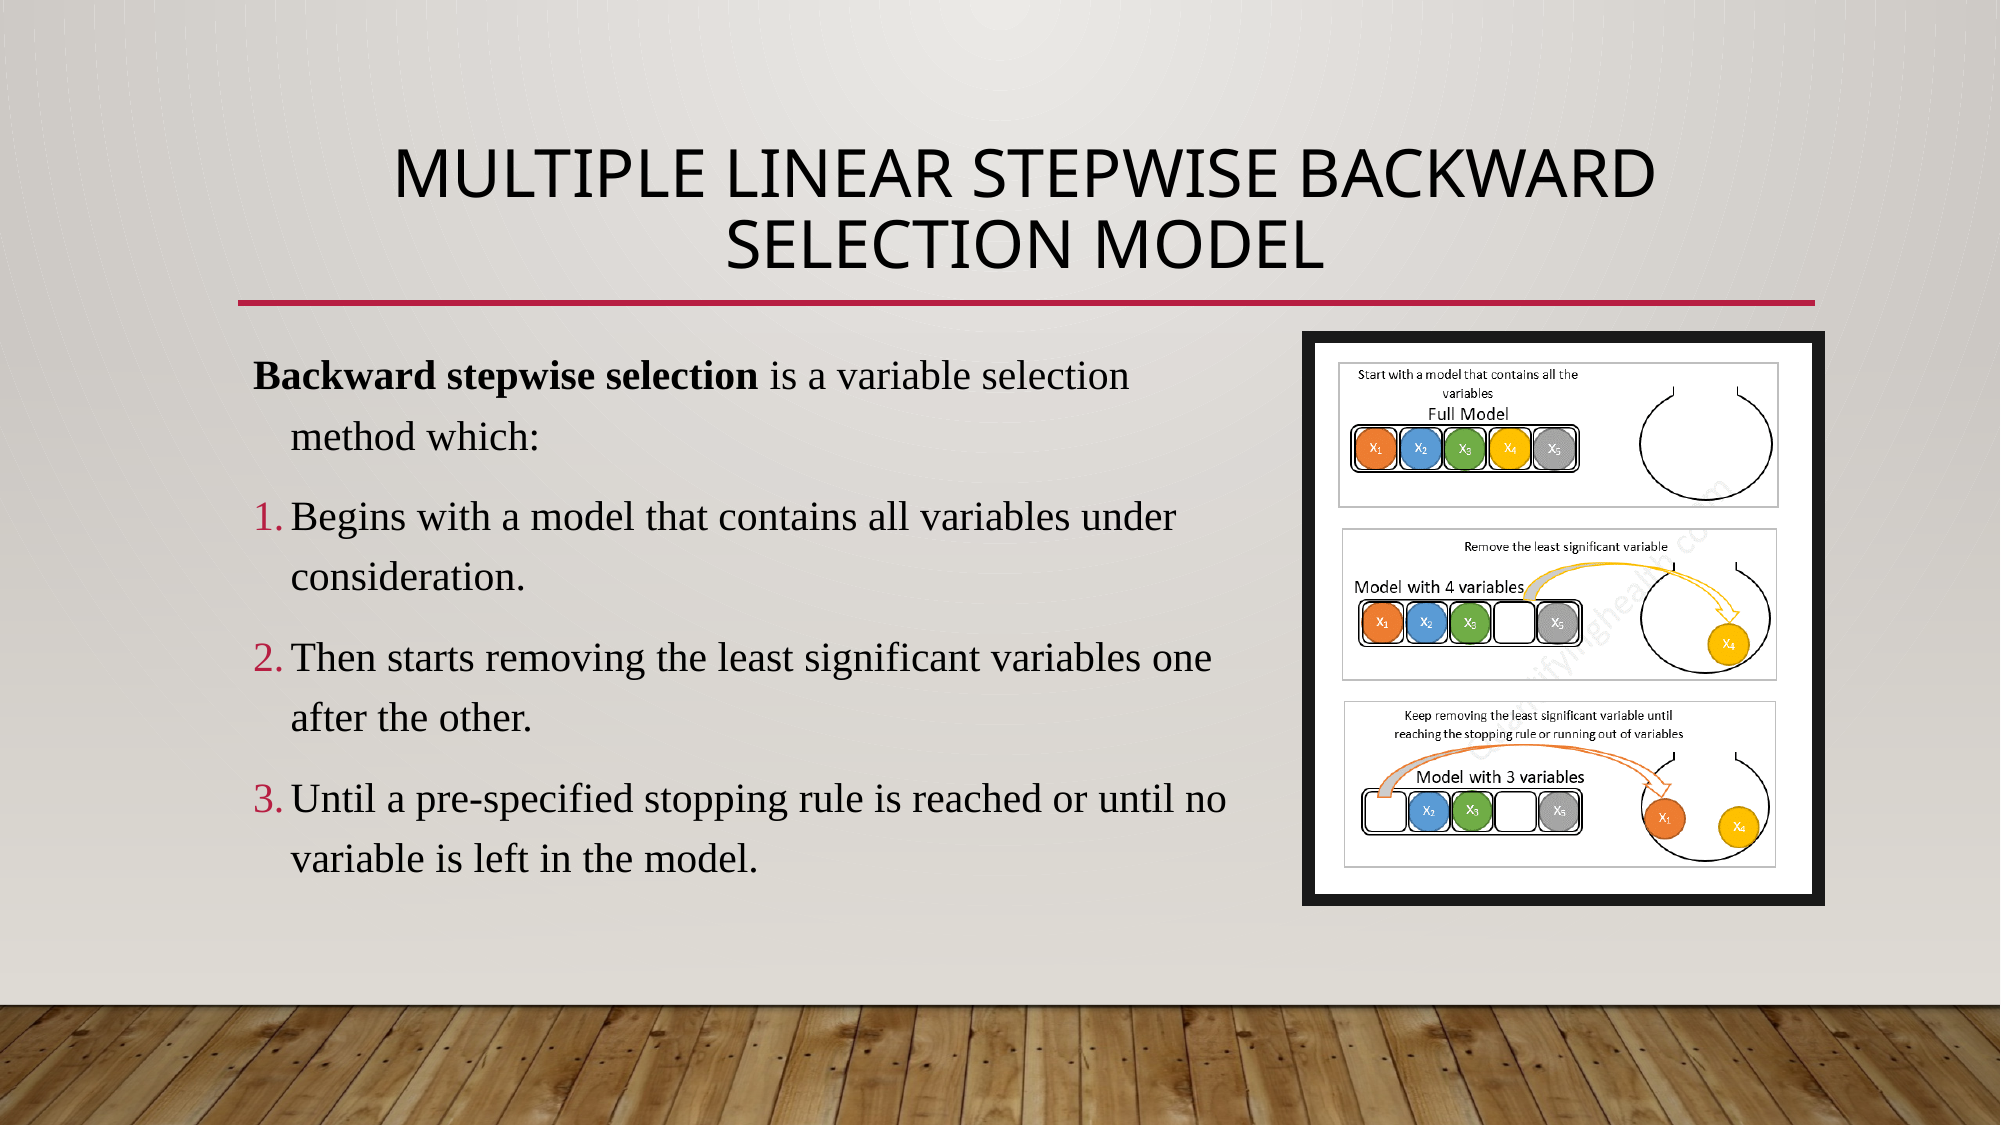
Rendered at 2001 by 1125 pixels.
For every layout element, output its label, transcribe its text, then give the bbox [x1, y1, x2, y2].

text_box [1308, 336, 1819, 901]
picture [1342, 529, 1776, 680]
picture [0, 1005, 2000, 1125]
list Backward stepwise selection is a variable selection method which: Begins with a model that contains all variables under consideration. Then starts removing the least significant variables one after the other. Until a pre-specified stopping rule is reached or until no variable is left in the model. [238, 330, 1280, 897]
picture [1339, 363, 1778, 507]
picture [1344, 702, 1776, 867]
title Multiple linear stepwise backward selection model [238, 131, 1814, 305]
